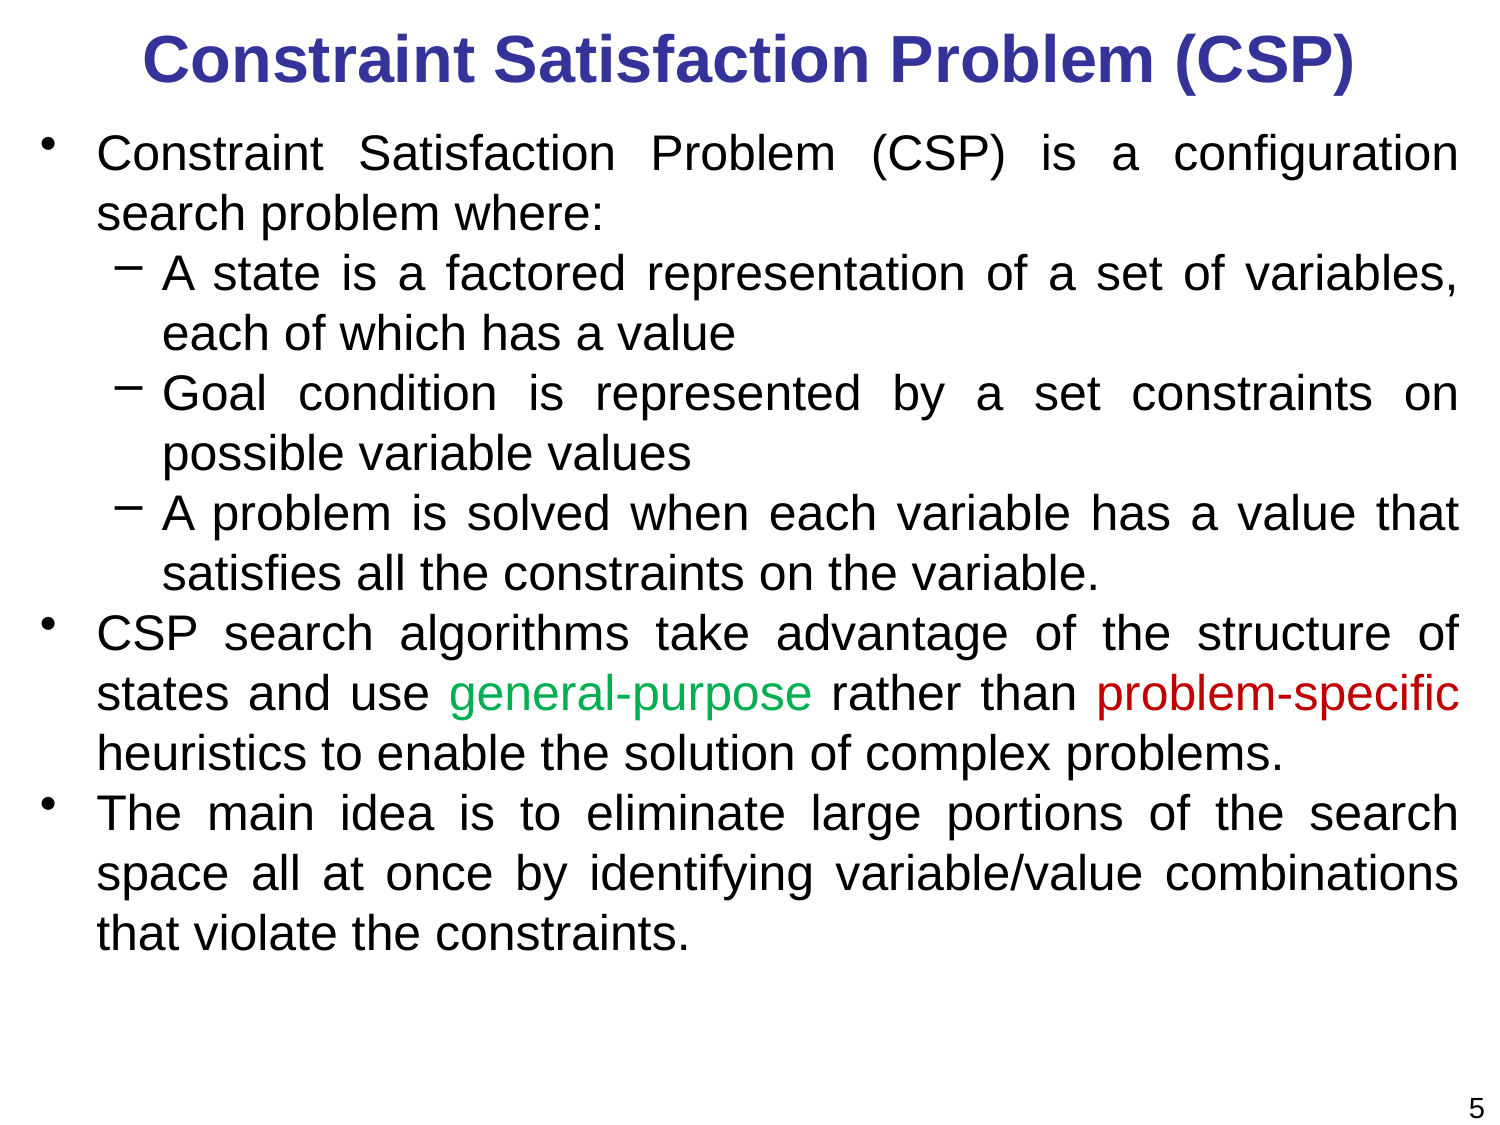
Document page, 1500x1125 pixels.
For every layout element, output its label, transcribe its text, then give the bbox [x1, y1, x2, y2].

list Constraint Satisfaction Problem (CSP) is a configuration search problem where: A state is a factored representation of a set of variables, each of which has a value Goal condition is represented by a set constraints on possible variable values A problem is solved when each variable has a value that satisfies all the constraints on the variable. CSP search algorithms take advantage of the structure of states and use general-purpose rather than problem-specific heuristics to enable the solution of complex problems. The main idea is to eliminate large portions of the search space all at once by identifying variable/value combinations that violate the constraints. [24, 112, 1476, 1076]
title Constraint Satisfaction Problem (CSP) [24, 0, 1476, 112]
slide_number 5 [1424, 1046, 1500, 1125]
